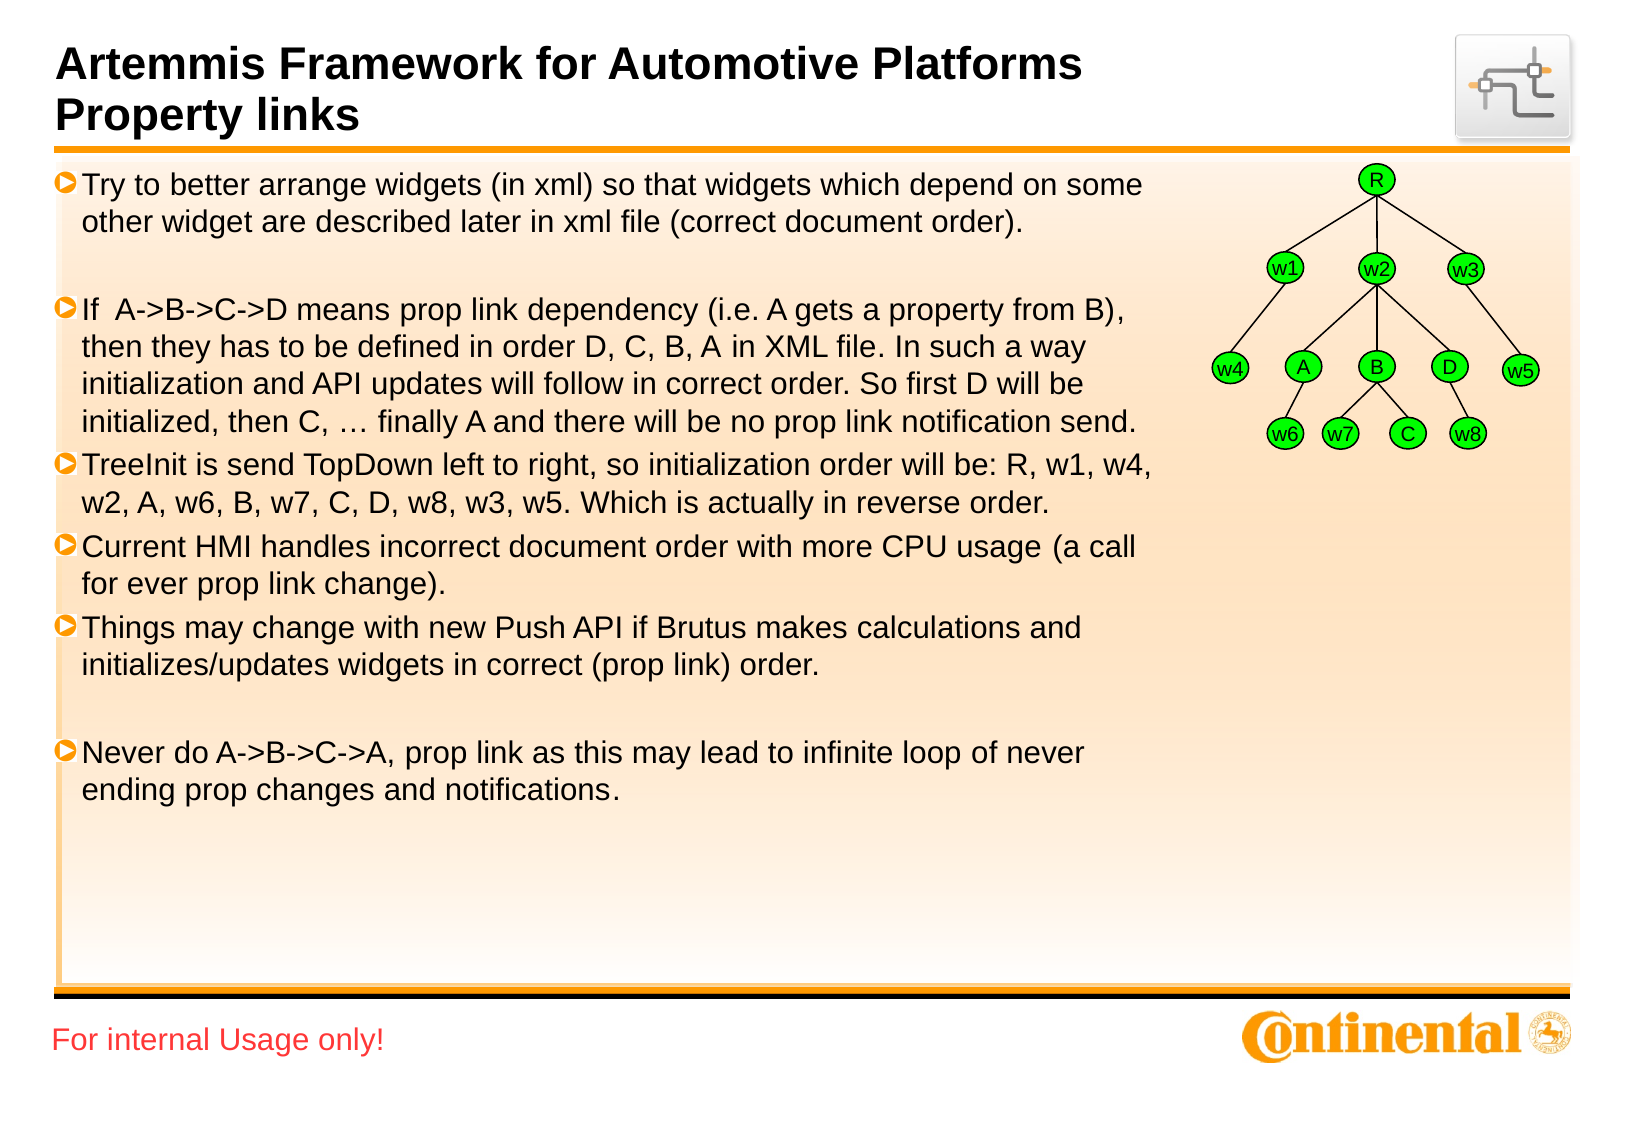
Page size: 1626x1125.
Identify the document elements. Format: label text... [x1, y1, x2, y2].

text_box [1378, 195, 1467, 254]
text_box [1376, 381, 1409, 418]
text_box D [1431, 351, 1469, 382]
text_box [1303, 284, 1373, 351]
picture [1242, 1010, 1571, 1063]
text_box w4 [1212, 352, 1249, 384]
picture [54, 533, 77, 556]
text_box w2 [1358, 261, 1396, 282]
picture [54, 452, 77, 475]
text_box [1230, 283, 1286, 353]
text_box w7 [1322, 418, 1359, 450]
picture [54, 614, 77, 637]
picture [54, 987, 1570, 999]
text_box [1285, 381, 1304, 418]
picture [54, 739, 77, 762]
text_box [1449, 381, 1469, 418]
text_box C [1389, 418, 1427, 449]
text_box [1285, 195, 1373, 253]
text_box w5 [1502, 355, 1540, 386]
text_box w3 [1447, 253, 1485, 285]
title Artemmis Framework for Automotive Platforms Property links [54, 36, 1570, 141]
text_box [1378, 284, 1451, 351]
picture [54, 296, 77, 319]
text_box B [1358, 360, 1396, 380]
text_box w1 [1267, 252, 1304, 283]
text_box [1465, 284, 1521, 355]
text_box A [1285, 351, 1322, 383]
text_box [1340, 381, 1375, 418]
list Try to better arrange widgets (in xml) so that widgets which depend on some other widget are described later in xml file (correct document order). If A->B->C->D means prop link dependency (i.e. A gets a property from B), then they has to be defined in order D, C, B, A in XML file. In such a way initialization and API updates will follow in correct order. So first D will be initialized, then C, … finally A and there will be no prop link notification send. TreeInit is send TopDown left to right, so initialization order will be: R, w1, w4, w2, A, w6, B, w7, C, D, w8, w3, w5. Which is actually in reverse order. Current HMI handles incorrect document order with more CPU usage (a call for ever prop link change). Things may change with new Push API if Brutus makes calculations and initializes/updates widgets in correct (prop link) order. Never do A->B->C->A, prop link as this may lead to infinite loop of never ending prop changes and notifications. [54, 163, 1175, 983]
text_box w8 [1449, 417, 1487, 449]
text_box w6 [1267, 418, 1304, 450]
text_box R [1358, 163, 1396, 193]
picture [54, 18, 1584, 157]
picture [54, 171, 77, 194]
